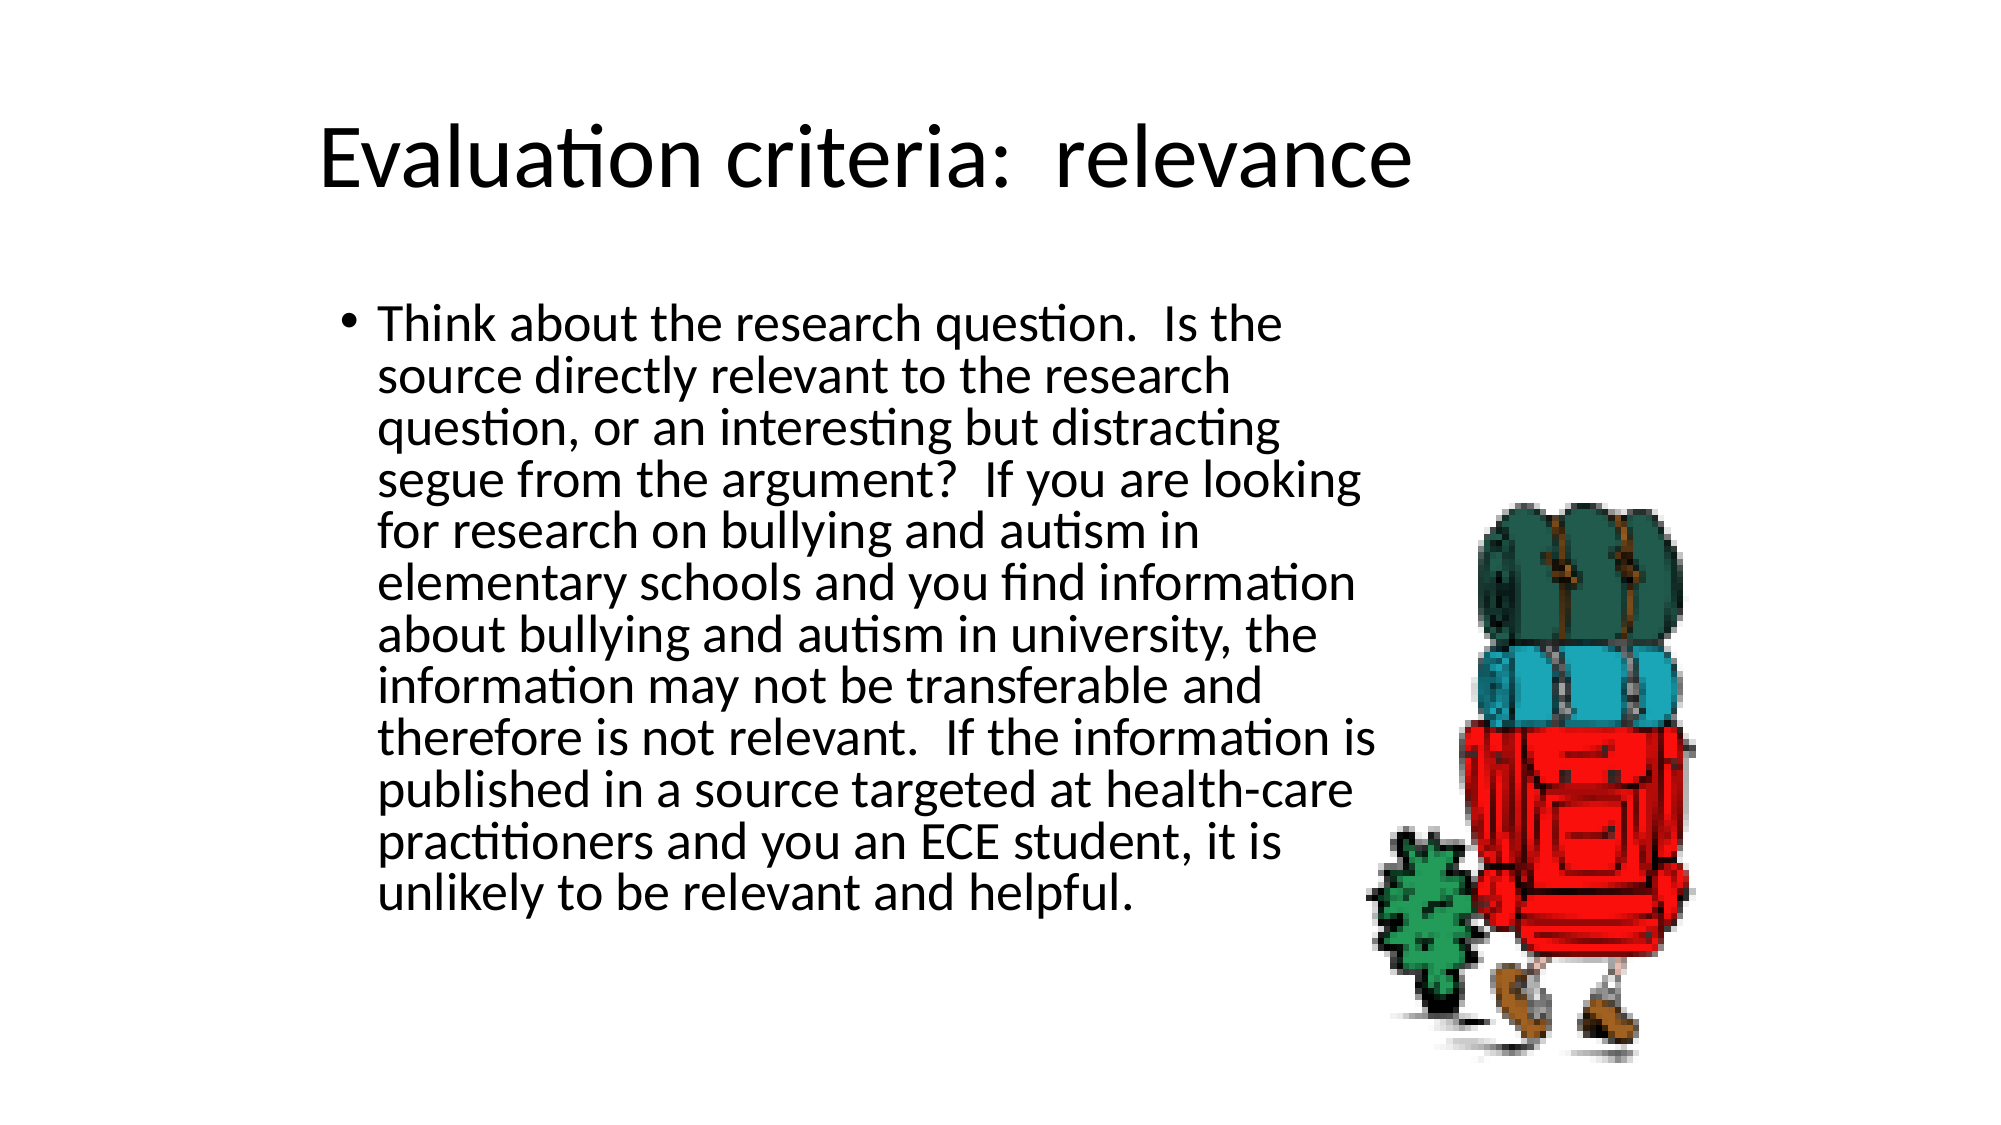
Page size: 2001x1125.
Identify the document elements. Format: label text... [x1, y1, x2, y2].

list Think about the research question. Is the source directly relevant to the research question, or an interesting but distracting segue from the argument? If you are looking for research on bullying and autism in elementary schools and you find information about bullying and autism in university, the information may not be transferable and therefore is not relevant. If the information is published in a source targeted at health-care practitioners and you an ECE student, it is unlikely to be relevant and helpful. [324, 292, 1414, 1035]
picture [1365, 503, 1696, 1063]
title Evaluation criteria: relevance [303, 80, 1750, 235]
